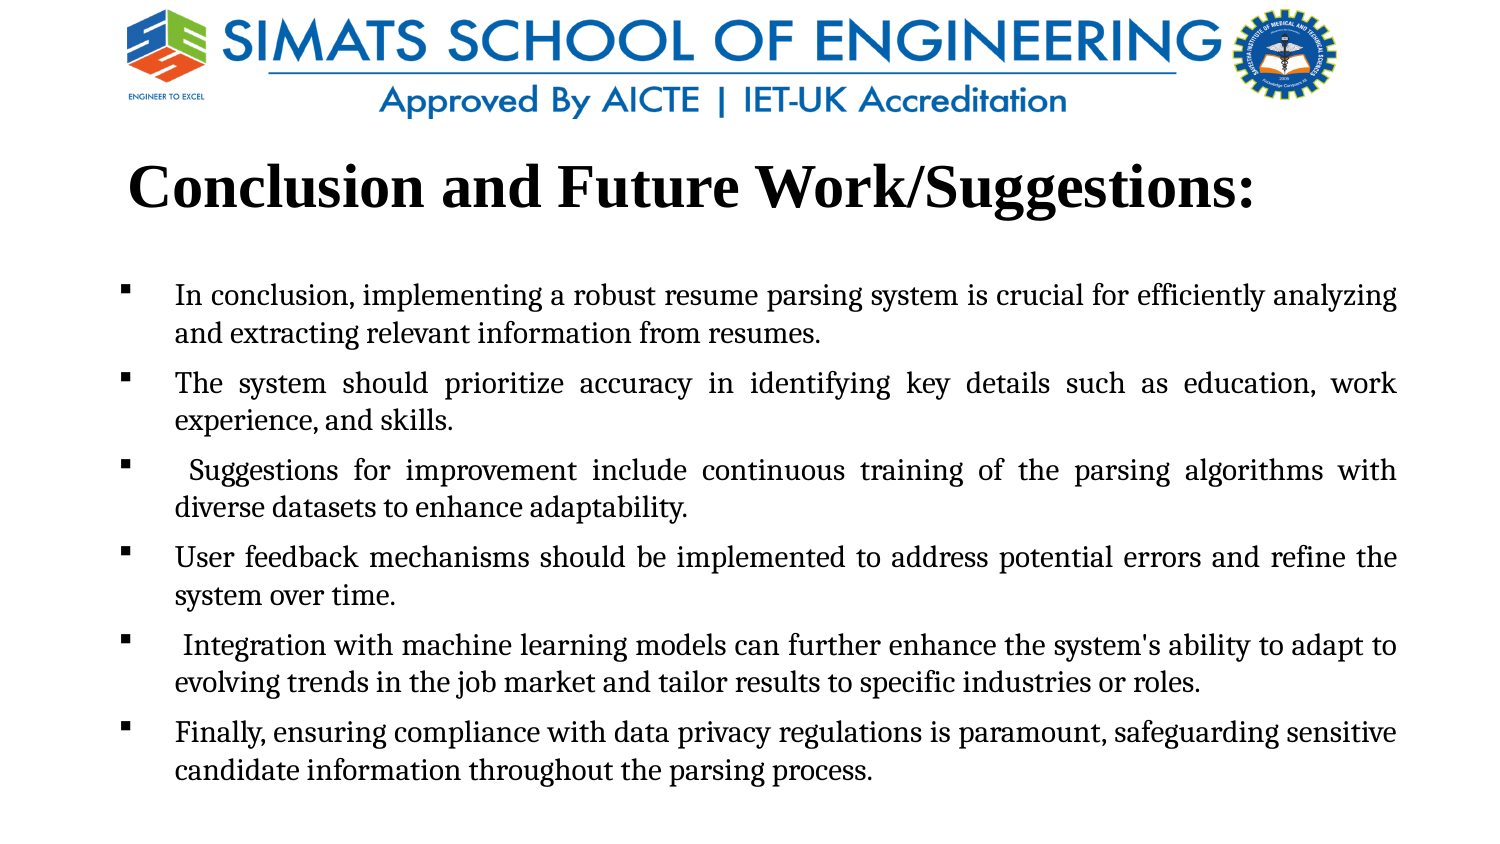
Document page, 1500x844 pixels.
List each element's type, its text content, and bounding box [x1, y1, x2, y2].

text_box In conclusion, implementing a robust resume parsing system is crucial for efficiently analyzing and extracting relevant information from resumes. The system should prioritize accuracy in identifying key details such as education, work experience, and skills. Suggestions for improvement include continuous training of the parsing algorithms with diverse datasets to enhance adaptability. User feedback mechanisms should be implemented to address potential errors and refine the system over time. Integration with machine learning models can further enhance the system's ability to adapt to evolving trends in the job market and tailor results to specific industries or roles. Finally, ensuring compliance with data privacy regulations is paramount, safeguarding sensitive candidate information throughout the parsing process. [107, 267, 1411, 794]
picture [127, 9, 1337, 119]
title Conclusion and Future Work/Suggestions: [127, 133, 1478, 231]
